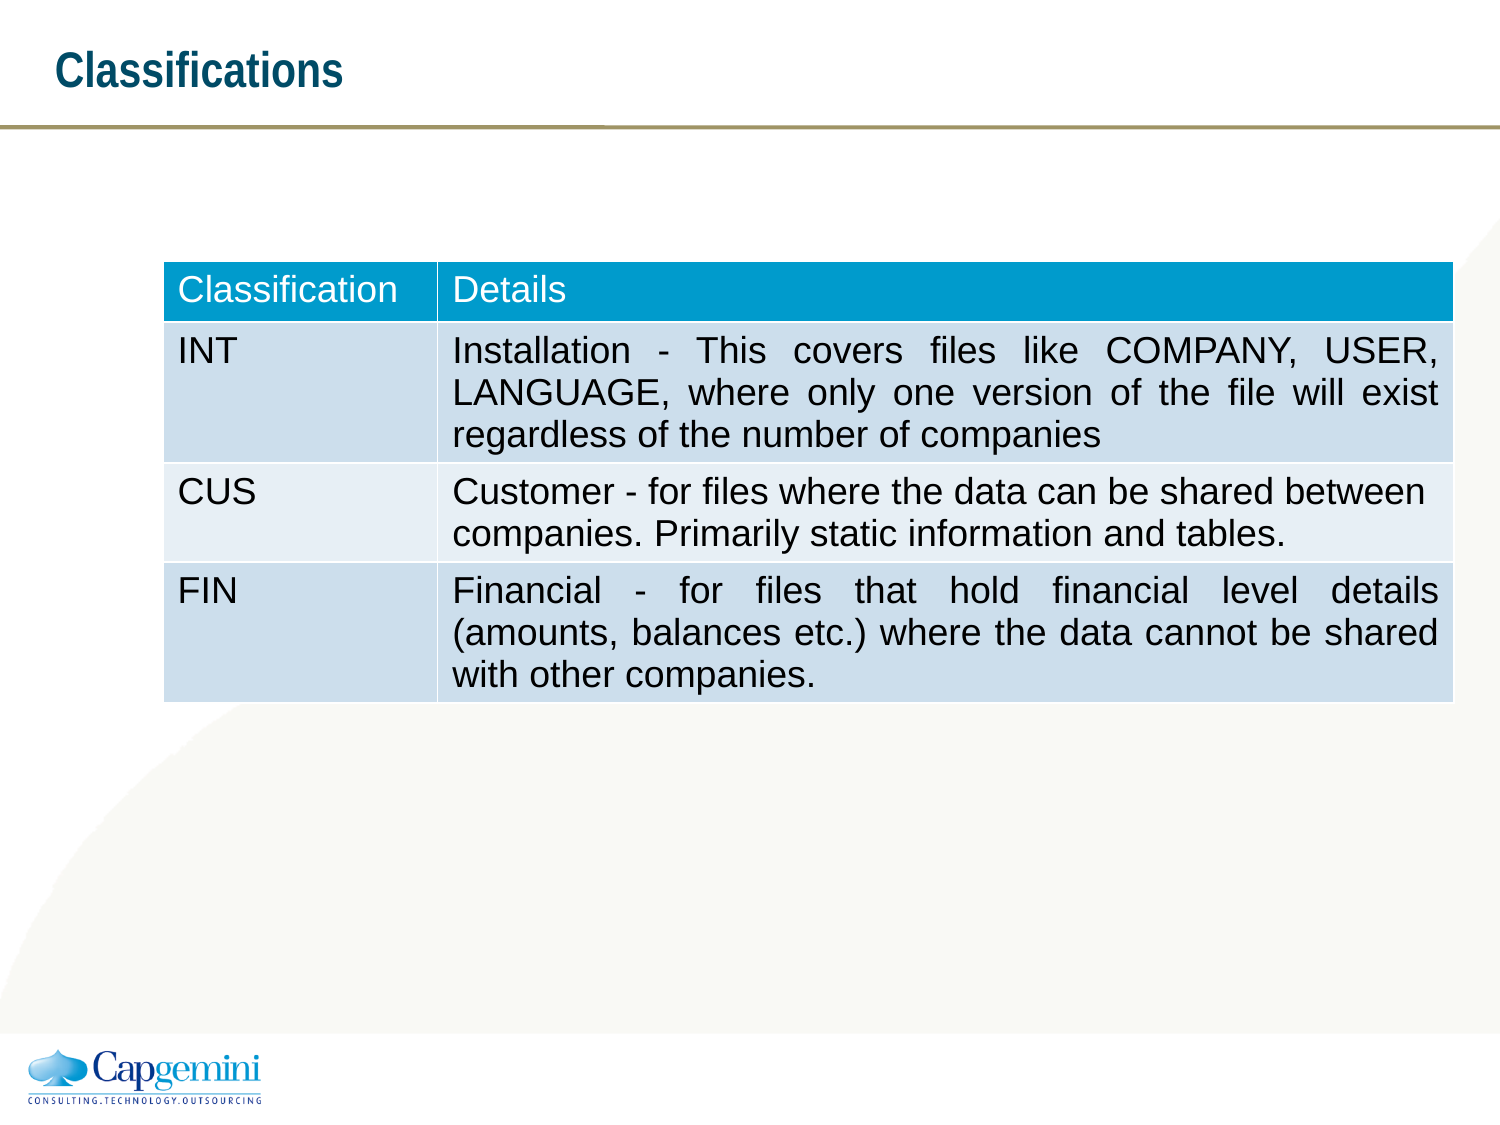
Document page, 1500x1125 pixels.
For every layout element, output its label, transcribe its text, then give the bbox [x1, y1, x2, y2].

picture [0, 130, 1500, 1125]
table_cell CUS [164, 464, 437, 561]
picture [0, 0, 1500, 125]
table_header Details [438, 262, 1453, 321]
table_cell FIN [164, 563, 437, 702]
title Classifications [39, 22, 1470, 113]
table_cell Installation - This covers files like COMPANY, USER, LANGUAGE, where only one version of the file will exist regardless of the number of companies [438, 323, 1453, 462]
table_header Classification [164, 262, 437, 321]
table_cell Customer - for files where the data can be shared between companies. Primarily static information and tables. [438, 464, 1453, 561]
table_cell Financial - for files that hold financial level details (amounts, balances etc.) where the data cannot be shared with other companies. [438, 563, 1453, 702]
table_cell INT [164, 323, 437, 462]
